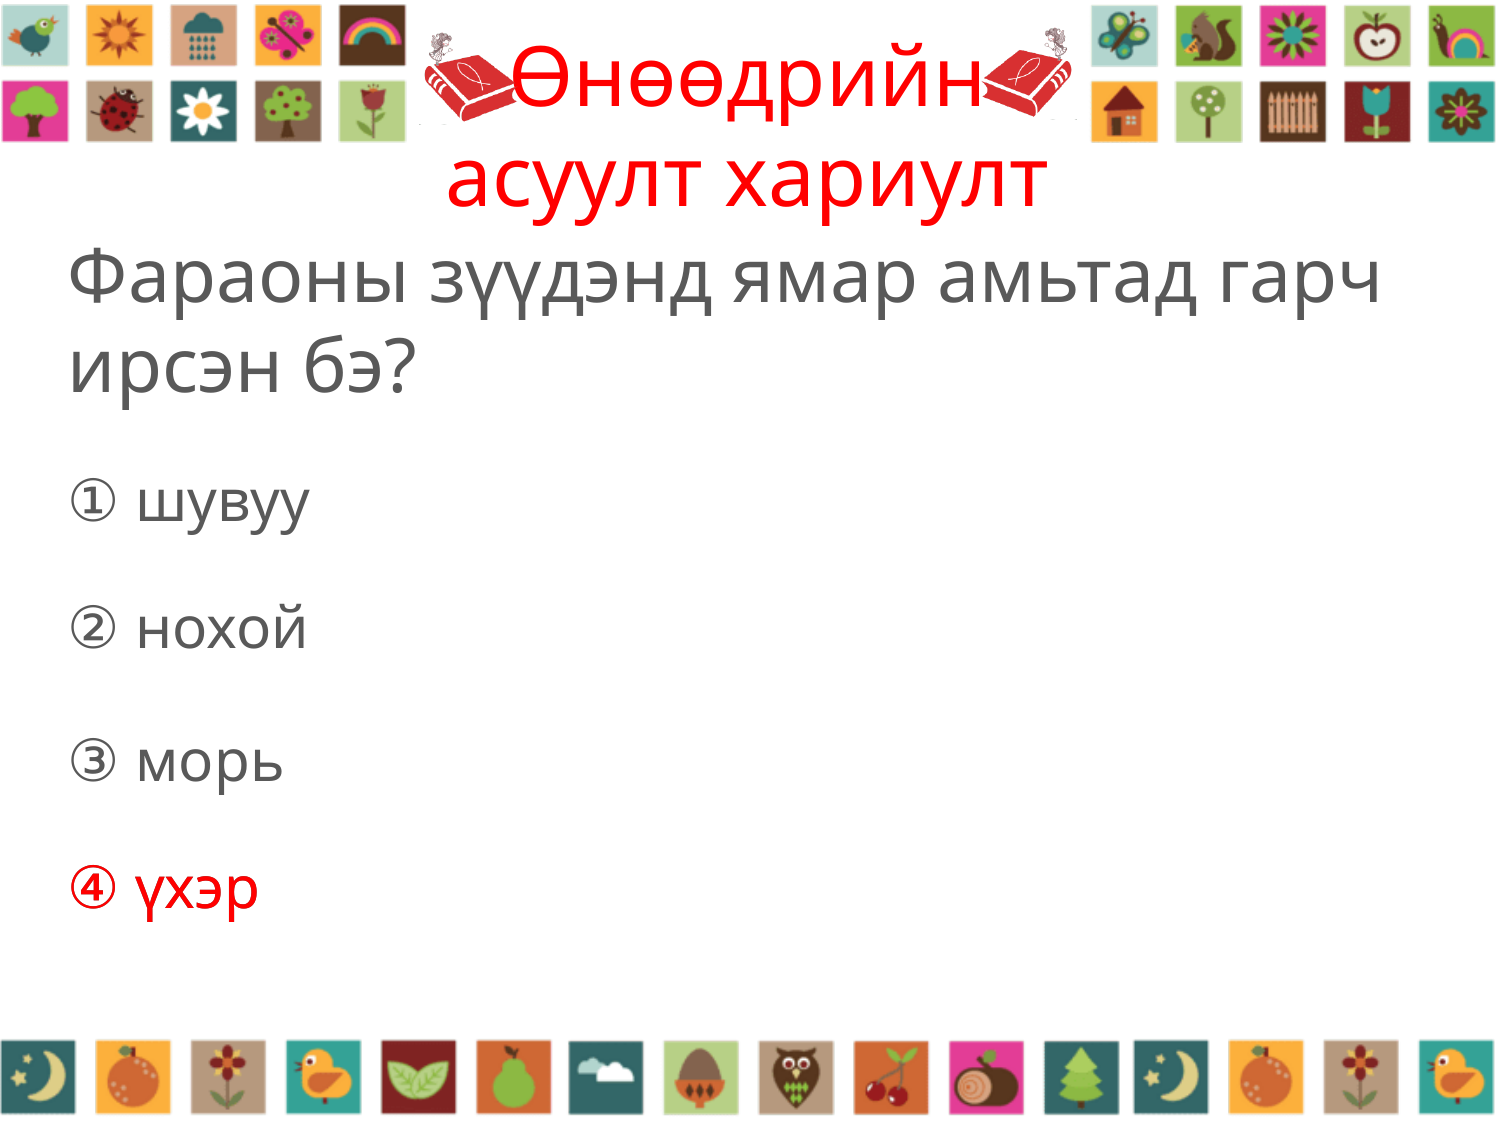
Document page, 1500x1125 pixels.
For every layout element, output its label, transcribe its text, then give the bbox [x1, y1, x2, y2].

text_box ④ үхэр [53, 842, 1483, 928]
picture [950, 3, 1500, 150]
text_box ③ морь [53, 716, 1483, 801]
text_box ② нохой [53, 582, 1436, 668]
text_box Өнөөдрийн асуулт хариулт [414, 16, 1080, 219]
text_box Фараоны зүүдэнд ямар амьтад гарч ирсэн бэ? [53, 219, 1436, 415]
picture [0, 3, 550, 150]
text_box ① шувуу [53, 456, 1436, 541]
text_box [0, 1028, 1500, 1118]
